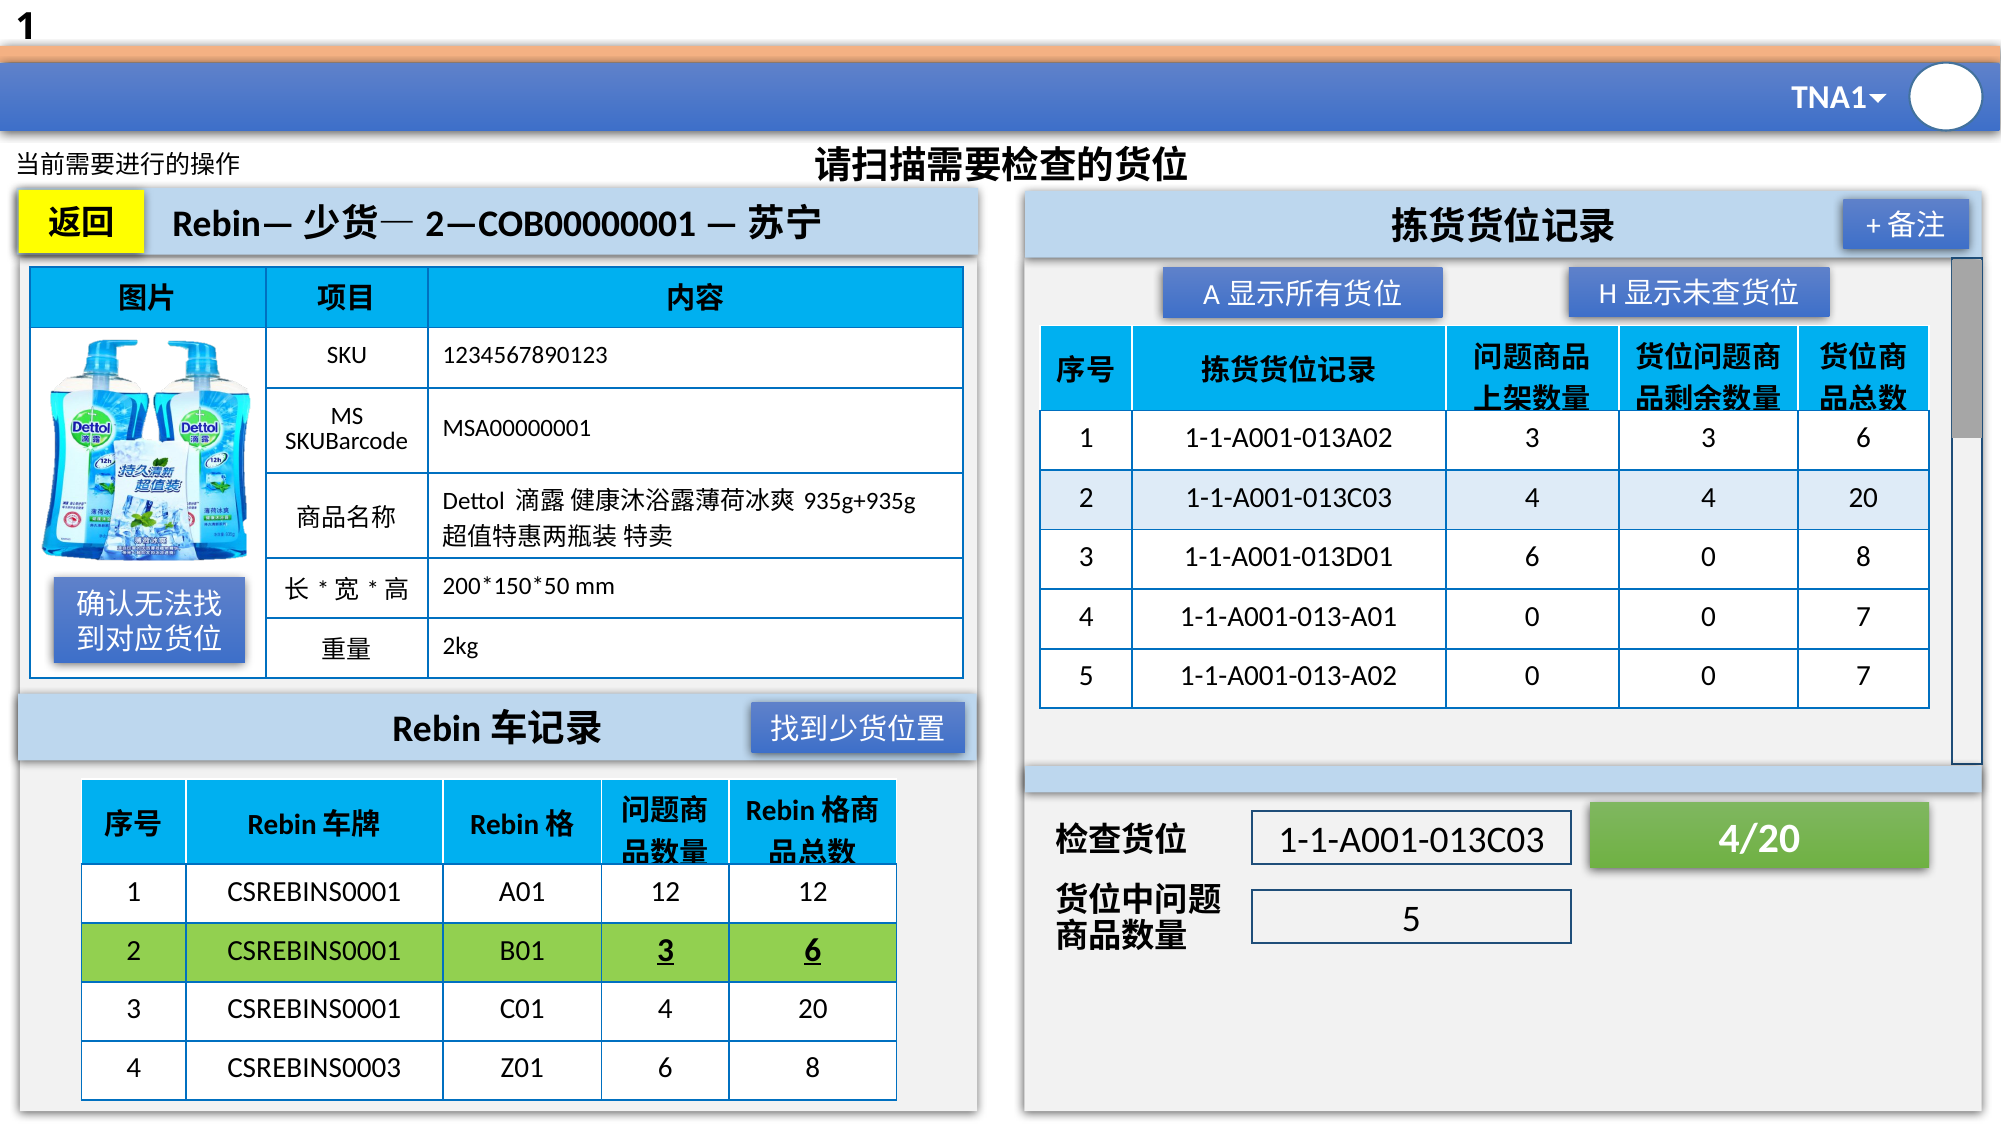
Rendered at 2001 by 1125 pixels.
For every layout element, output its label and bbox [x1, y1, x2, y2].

table_cell [429, 389, 962, 472]
table_cell [602, 983, 728, 1040]
table_header [267, 268, 427, 327]
table_cell [267, 619, 427, 677]
table_header [602, 780, 728, 863]
table_header [187, 780, 442, 863]
table_cell [267, 328, 427, 387]
table_header [31, 268, 265, 327]
table_cell [187, 924, 442, 981]
table_header [429, 268, 962, 327]
table_header [444, 780, 601, 863]
table_cell [730, 865, 896, 922]
table_cell [730, 1042, 896, 1099]
table_cell [429, 559, 962, 617]
table_cell [444, 924, 601, 981]
table_cell [82, 983, 185, 1040]
table_header [82, 780, 185, 863]
table_cell [730, 983, 896, 1040]
table_cell [429, 474, 962, 557]
table_cell [267, 474, 427, 557]
table_cell [429, 619, 962, 677]
table_header [730, 780, 896, 863]
table_cell [267, 389, 427, 472]
title [0, 0, 1726, 59]
picture [32, 328, 256, 566]
table_cell [602, 1042, 728, 1099]
table_cell [602, 865, 728, 922]
table_cell [267, 559, 427, 617]
table_cell [31, 328, 265, 677]
table_cell [429, 328, 962, 387]
table_cell [187, 983, 442, 1040]
table_cell [730, 924, 896, 981]
table_cell [82, 865, 185, 922]
table_cell [444, 865, 601, 922]
text_box [18, 257, 978, 1112]
table_cell [82, 1042, 185, 1099]
text_box [0, 133, 2000, 1112]
table_cell [602, 924, 728, 981]
table_cell [444, 983, 601, 1040]
table_cell [82, 924, 185, 981]
table_cell [187, 1042, 442, 1099]
table_cell [444, 1042, 601, 1099]
table_cell [187, 865, 442, 922]
